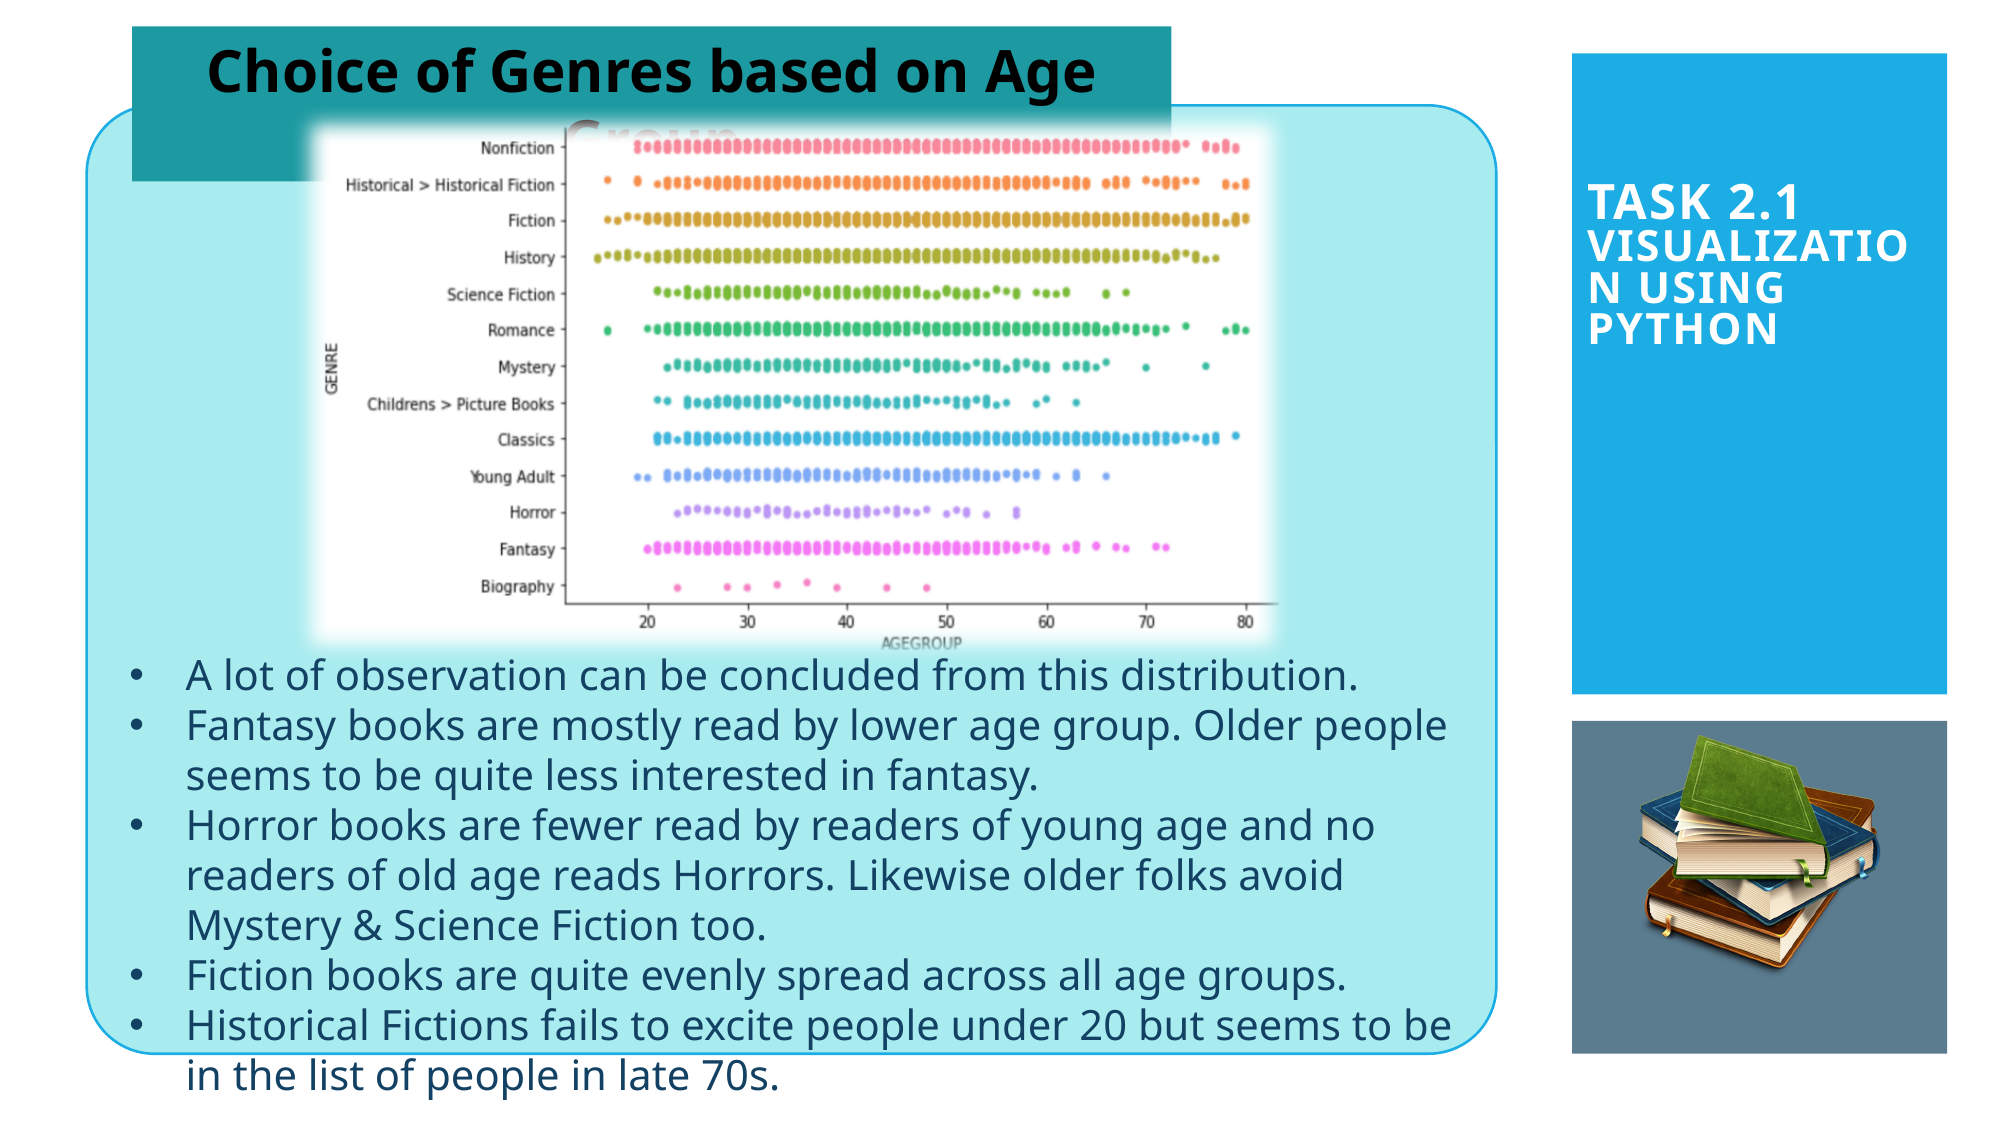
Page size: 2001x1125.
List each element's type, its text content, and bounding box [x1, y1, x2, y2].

text_box Choice of Genres based on Age Group [132, 26, 1172, 182]
picture [290, 104, 1293, 666]
title task 2.1 Visualization using Python [1572, 173, 1948, 420]
picture [1637, 735, 1882, 980]
text_box [1296, 104, 1498, 996]
text_box [1571, 720, 1948, 1055]
text_box [85, 107, 284, 1042]
text_box A lot of observation can be concluded from this distribution. Fantasy books are mostly read by lower age group. Older people seems to be quite less interested in fantasy. Horror books are fewer read by readers of young age and no readers of old age reads Horrors. Likewise older folks avoid Mystery & Science Fiction too. Fiction books are quite evenly spread across all age groups. Historical Fictions fails to excite people under 20 but seems to be in the list of people in late 70s. [114, 641, 1497, 1125]
text_box [1571, 52, 1948, 696]
